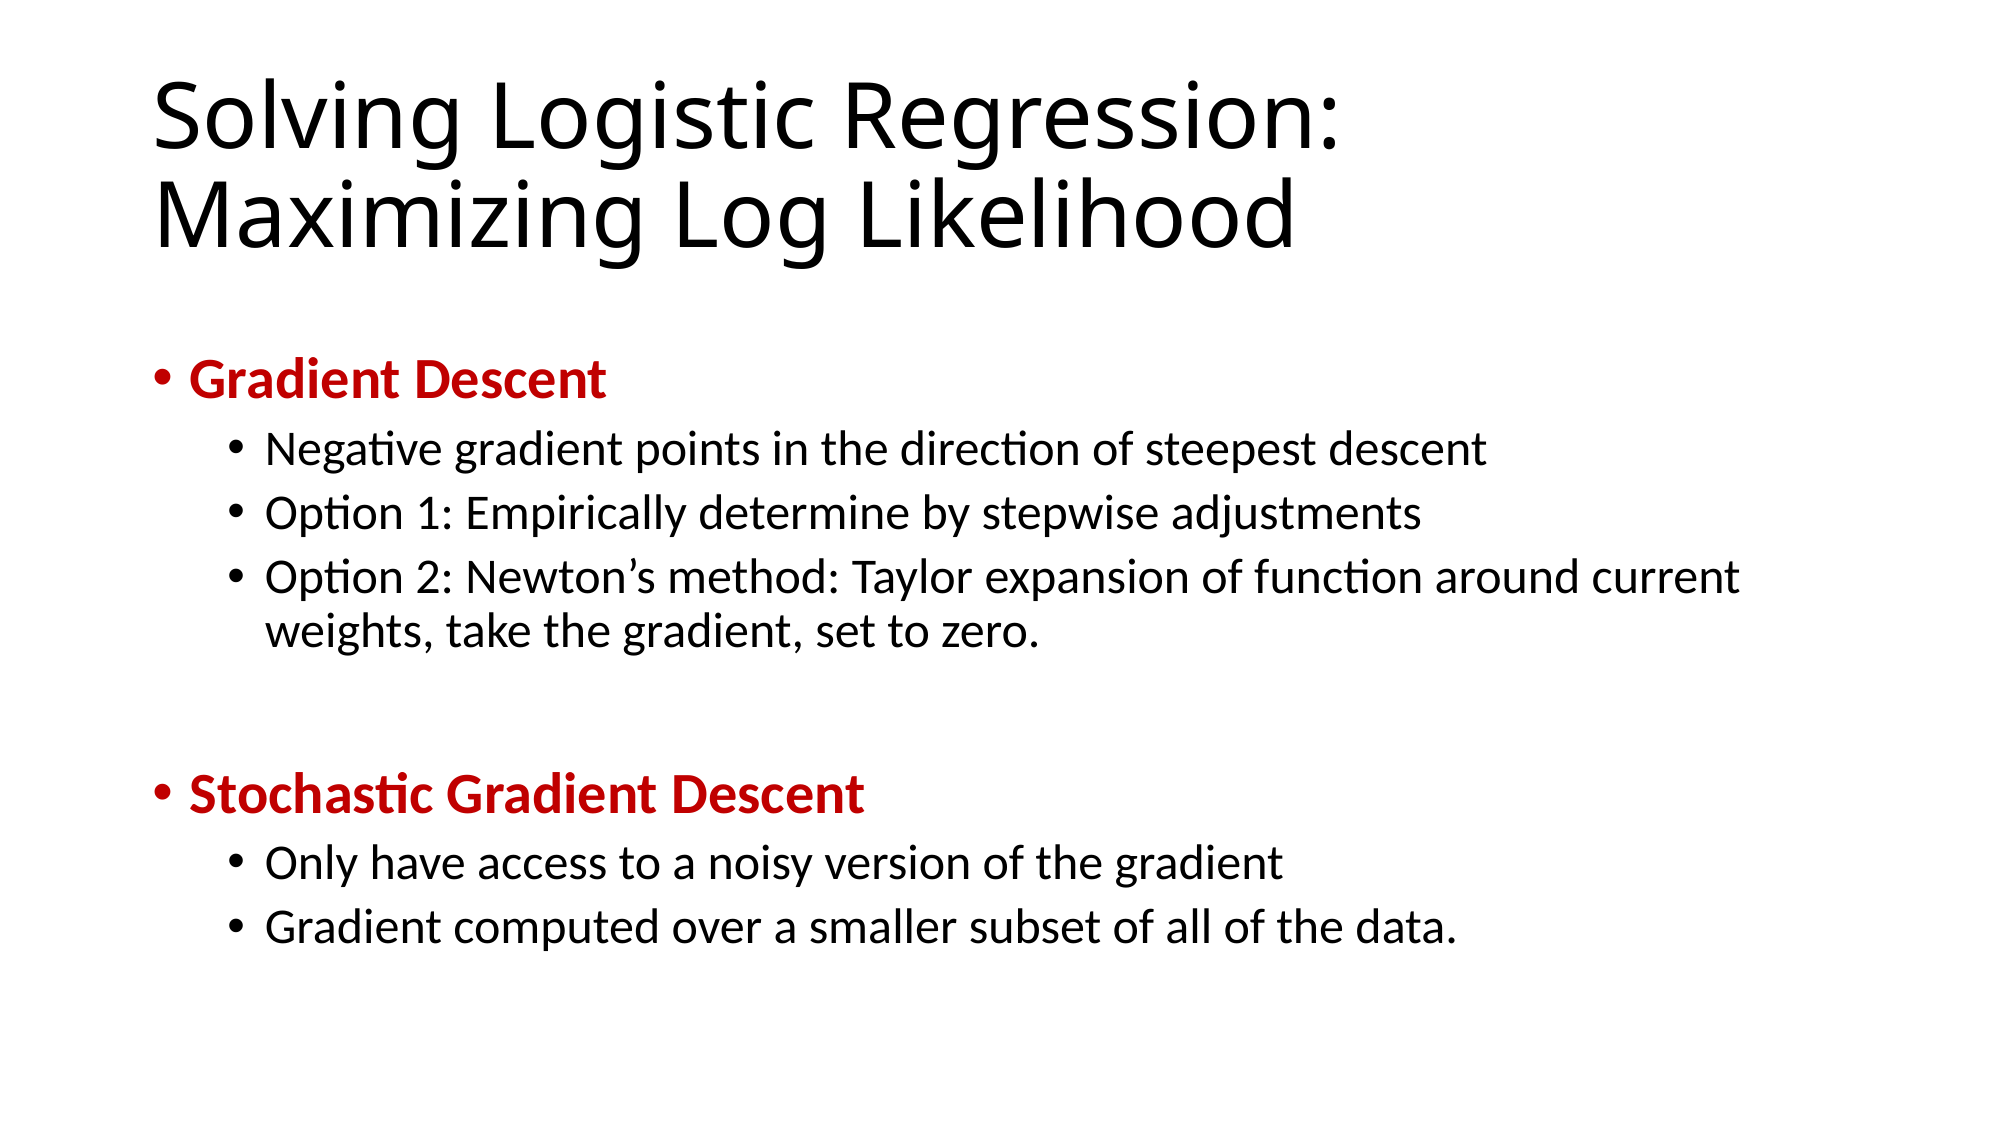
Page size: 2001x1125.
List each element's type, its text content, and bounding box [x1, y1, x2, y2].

title Solving Logistic Regression: Maximizing Log Likelihood [137, 59, 1863, 278]
list Gradient Descent Negative gradient points in the direction of steepest descent Option 1: Empirically determine by stepwise adjustments Option 2: Newton’s method: Taylor expansion of function around current weights, take the gradient, set to zero. Stochastic Gradient Descent Only have access to a noisy version of the gradient Gradient computed over a smaller subset of all of the data. [137, 341, 1863, 1055]
